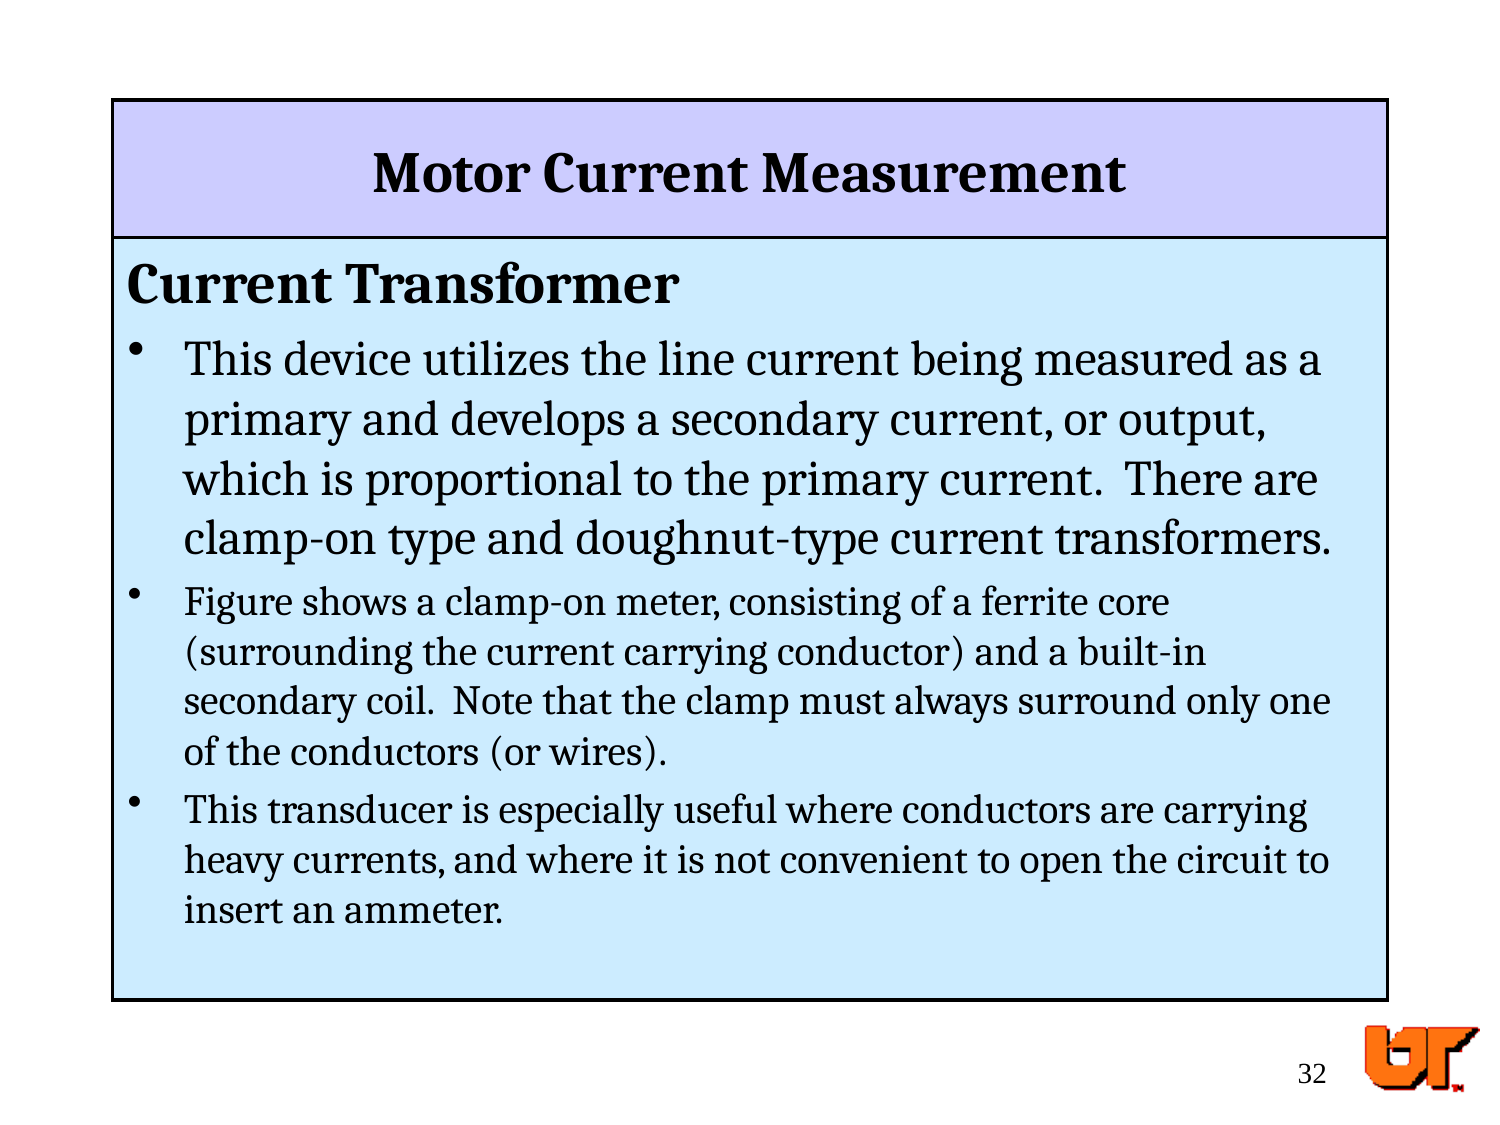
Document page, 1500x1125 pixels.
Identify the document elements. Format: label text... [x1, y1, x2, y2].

title Motor Current Measurement [111, 98, 1389, 236]
slide_number 32 [1262, 1047, 1363, 1123]
picture [1362, 1024, 1480, 1094]
list Current Transformer This device utilizes the line current being measured as a primary and develops a secondary current, or output, which is proportional to the primary current. There are clamp-on type and doughnut-type current transformers. Figure shows a clamp-on meter, consisting of a ferrite core (surrounding the current carrying conductor) and a built-in secondary coil. Note that the clamp must always surround only one of the conductors (or wires). This transducer is especially useful where conductors are carrying heavy currents, and where it is not convenient to open the circuit to insert an ammeter. [111, 236, 1389, 1002]
